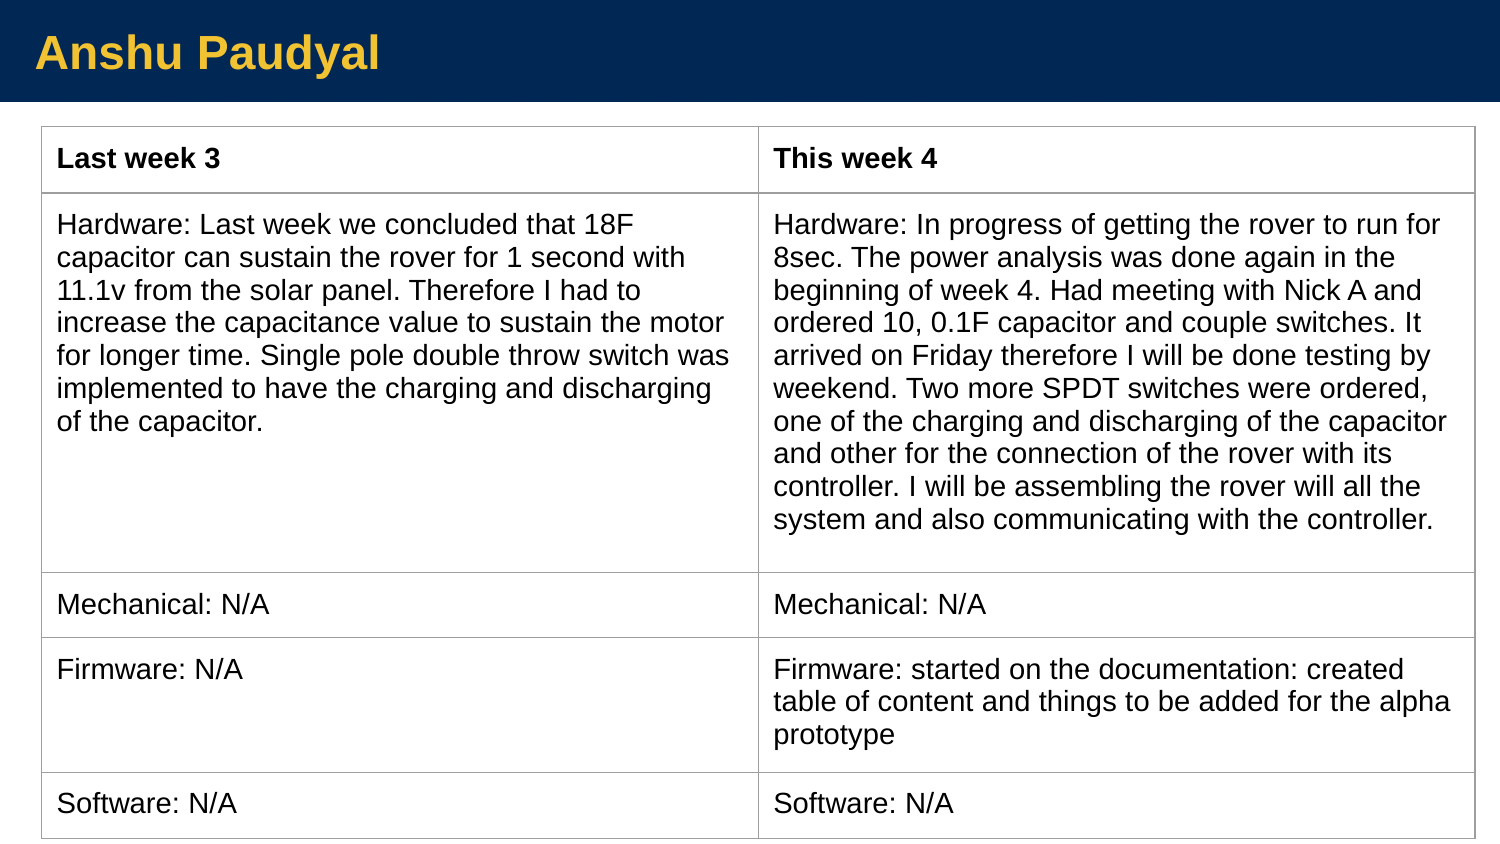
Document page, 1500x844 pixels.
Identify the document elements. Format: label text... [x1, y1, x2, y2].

picture [0, 0, 1500, 103]
table_header This week 4 [759, 127, 1474, 192]
table_cell Mechanical: N/A [42, 573, 758, 637]
table_cell Hardware: Last week we concluded that 18F capacitor can sustain the rover for 1 second with 11.1v from the solar panel. Therefore I had to increase the capacitance value to sustain the motor for longer time. Single pole double throw switch was implemented to have the charging and discharging of the capacitor. [42, 194, 758, 572]
table_header Last week 3 [42, 127, 758, 192]
table_cell Hardware: In progress of getting the rover to run for 8sec. The power analysis was done again in the beginning of week 4. Had meeting with Nick A and ordered 10, 0.1F capacitor and couple switches. It arrived on Friday therefore I will be done testing by weekend. Two more SPDT switches were ordered, one of the charging and discharging of the capacitor and other for the connection of the rover with its controller. I will be assembling the rover will all the system and also communicating with the controller. [759, 194, 1474, 572]
table_cell Firmware: started on the documentation: created table of content and things to be added for the alpha prototype [759, 638, 1474, 772]
table_cell Mechanical: N/A [759, 573, 1474, 637]
table_cell Software: N/A [42, 773, 758, 838]
table_cell Software: N/A [759, 773, 1474, 838]
table_cell Firmware: N/A [42, 638, 758, 772]
